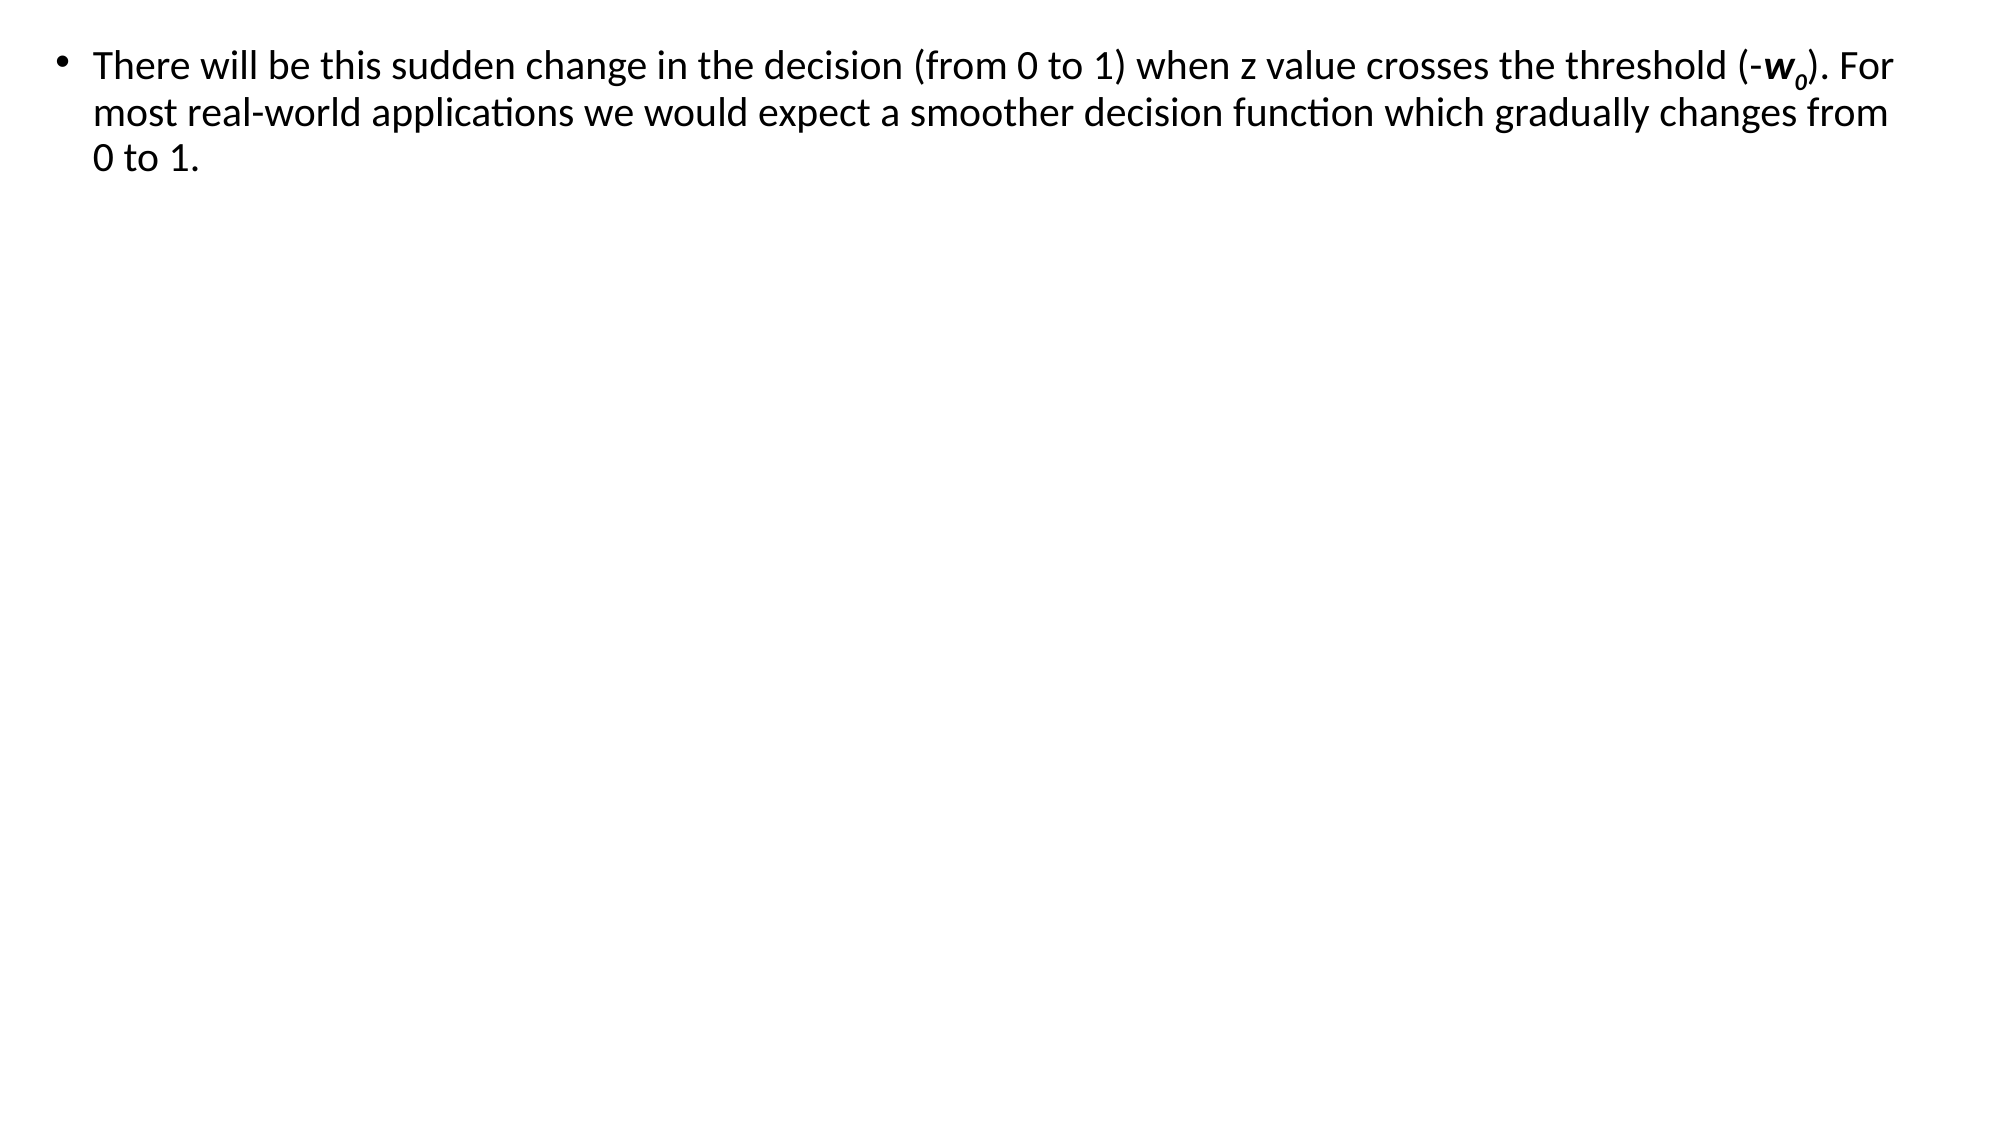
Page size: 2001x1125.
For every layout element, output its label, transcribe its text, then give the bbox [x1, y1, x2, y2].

list There will be this sudden change in the decision (from 0 to 1) when z value crosses the threshold (-w0). For most real-world applications we would expect a smoother decision function which gradually changes from 0 to 1. [40, 31, 1922, 648]
